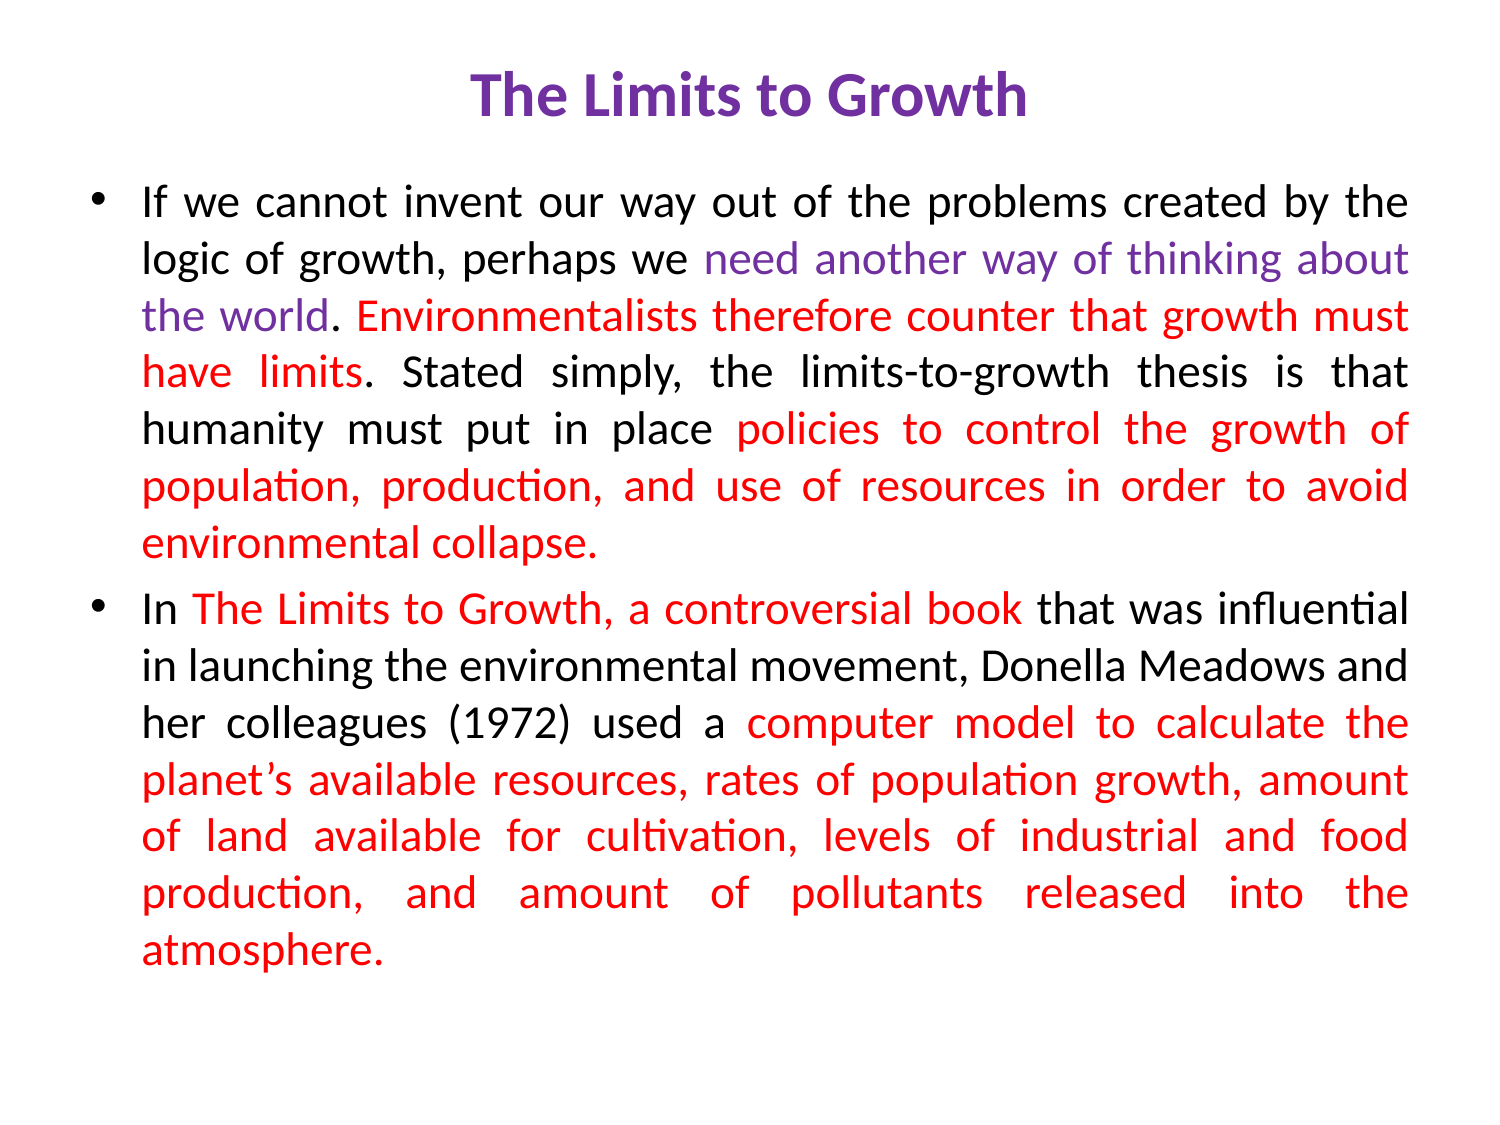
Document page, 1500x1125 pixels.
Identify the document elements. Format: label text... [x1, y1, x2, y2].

title The Limits to Growth [75, 45, 1425, 138]
list If we cannot invent our way out of the problems created by the logic of growth, perhaps we need another way of thinking about the world. Environmentalists therefore counter that growth must have limits. Stated simply, the limits-to-growth thesis is that humanity must put in place policies to control the growth of population, production, and use of resources in order to avoid environmental collapse. In The Limits to Growth, a controversial book that was influential in launching the environmental movement, Donella Meadows and her colleagues (1972) used a computer model to calculate the planet’s available resources, rates of population growth, amount of land available for cultivation, levels of industrial and food production, and amount of pollutants released into the atmosphere. [75, 162, 1425, 1005]
